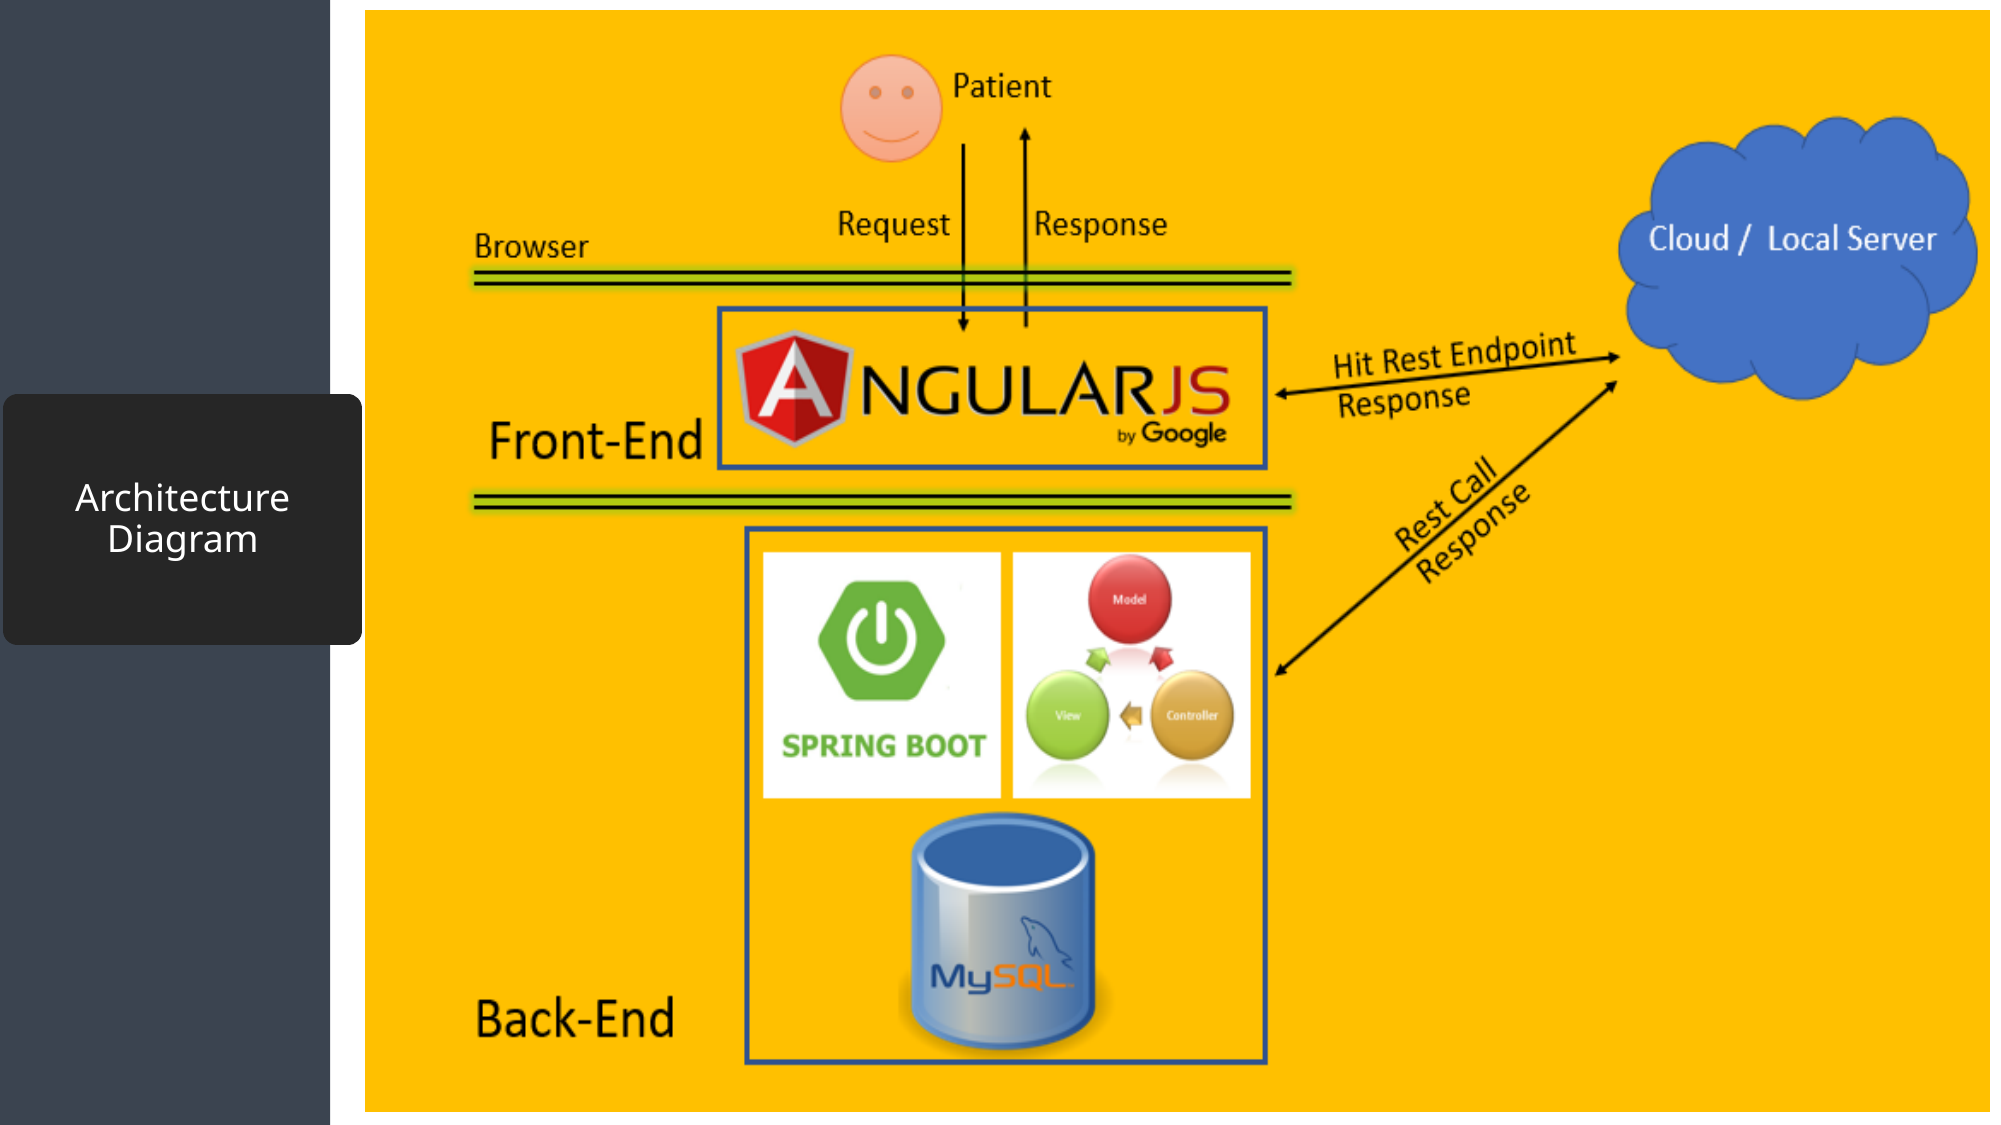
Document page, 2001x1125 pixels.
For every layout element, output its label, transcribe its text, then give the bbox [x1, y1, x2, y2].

text_box [331, 0, 2000, 1125]
picture [365, 10, 1990, 1112]
title Architecture Diagram [17, 408, 348, 631]
text_box [0, 0, 331, 1125]
